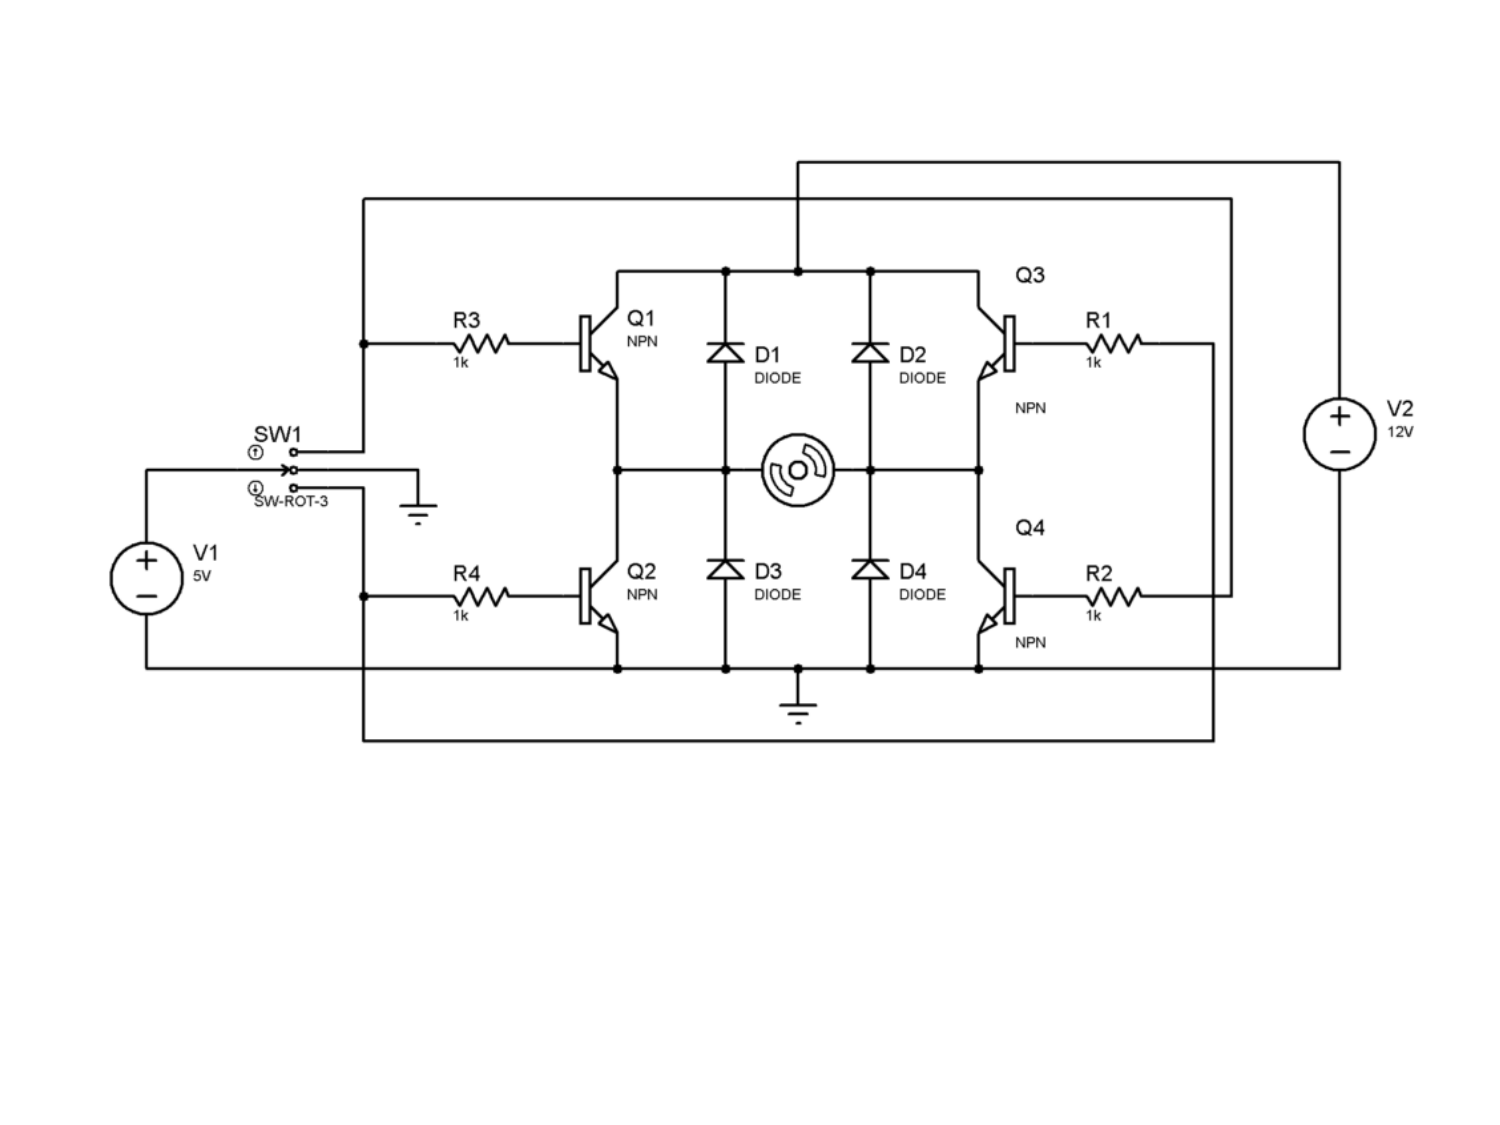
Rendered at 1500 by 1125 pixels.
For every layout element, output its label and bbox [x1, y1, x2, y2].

picture [100, 148, 1430, 762]
